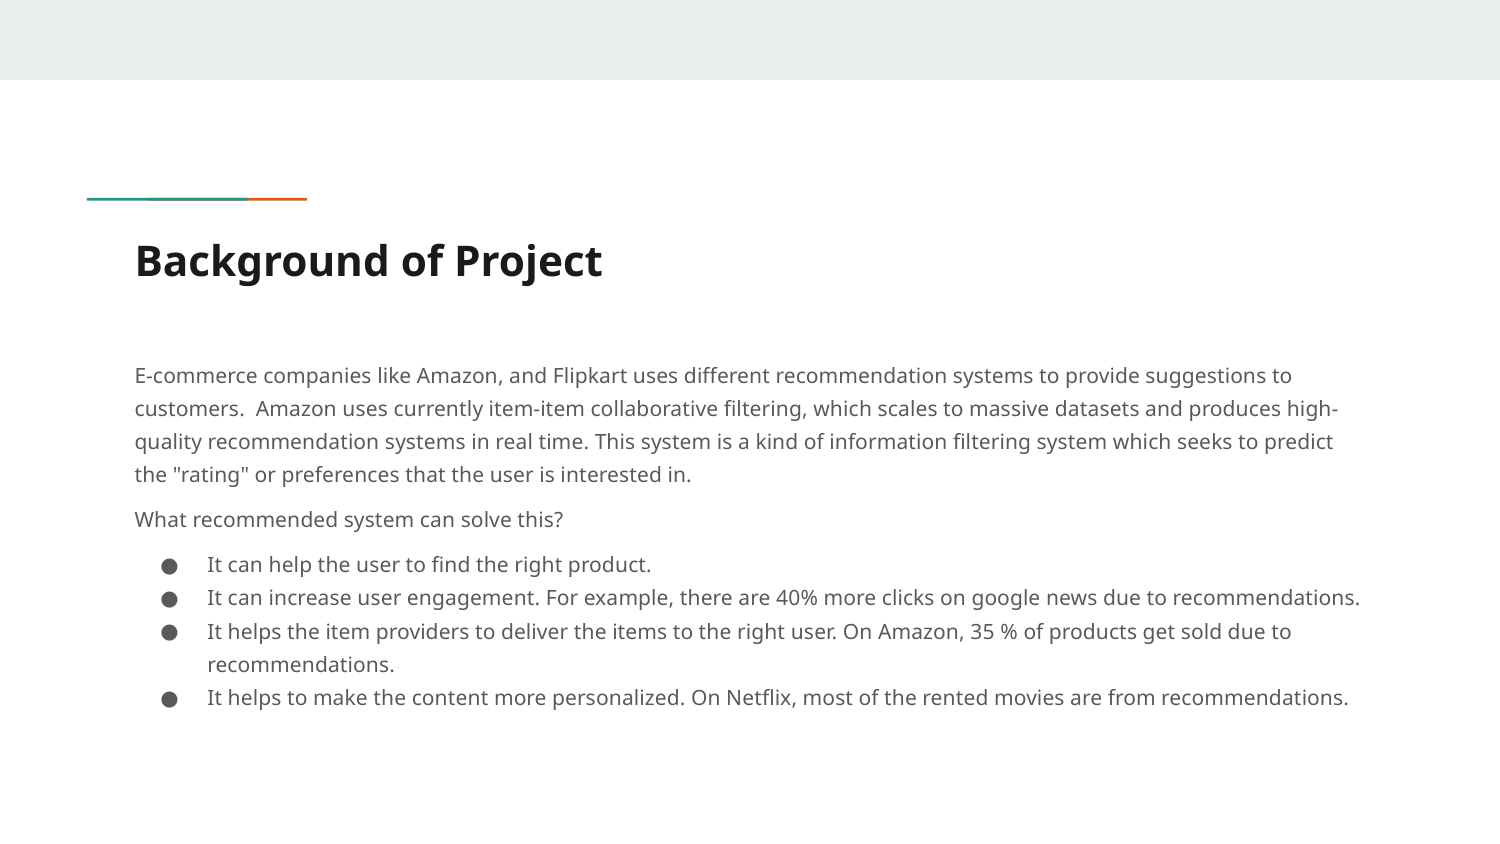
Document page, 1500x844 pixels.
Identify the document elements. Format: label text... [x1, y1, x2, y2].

list E-commerce companies like Amazon, and Flipkart uses different recommendation systems to provide suggestions to customers. Amazon uses currently item-item collaborative filtering, which scales to massive datasets and produces high-quality recommendation systems in real time. This system is a kind of information filtering system which seeks to predict the "rating" or preferences that the user is interested in. What recommended system can solve this? It can help the user to find the right product. It can increase user engagement. For example, there are 40% more clicks on google news due to recommendations. It helps the item providers to deliver the items to the right user. On Amazon, 35 % of products get sold due to recommendations. It helps to make the content more personalized. On Netflix, most of the rented movies are from recommendations. [119, 341, 1381, 780]
title Background of Project [119, 216, 1381, 305]
